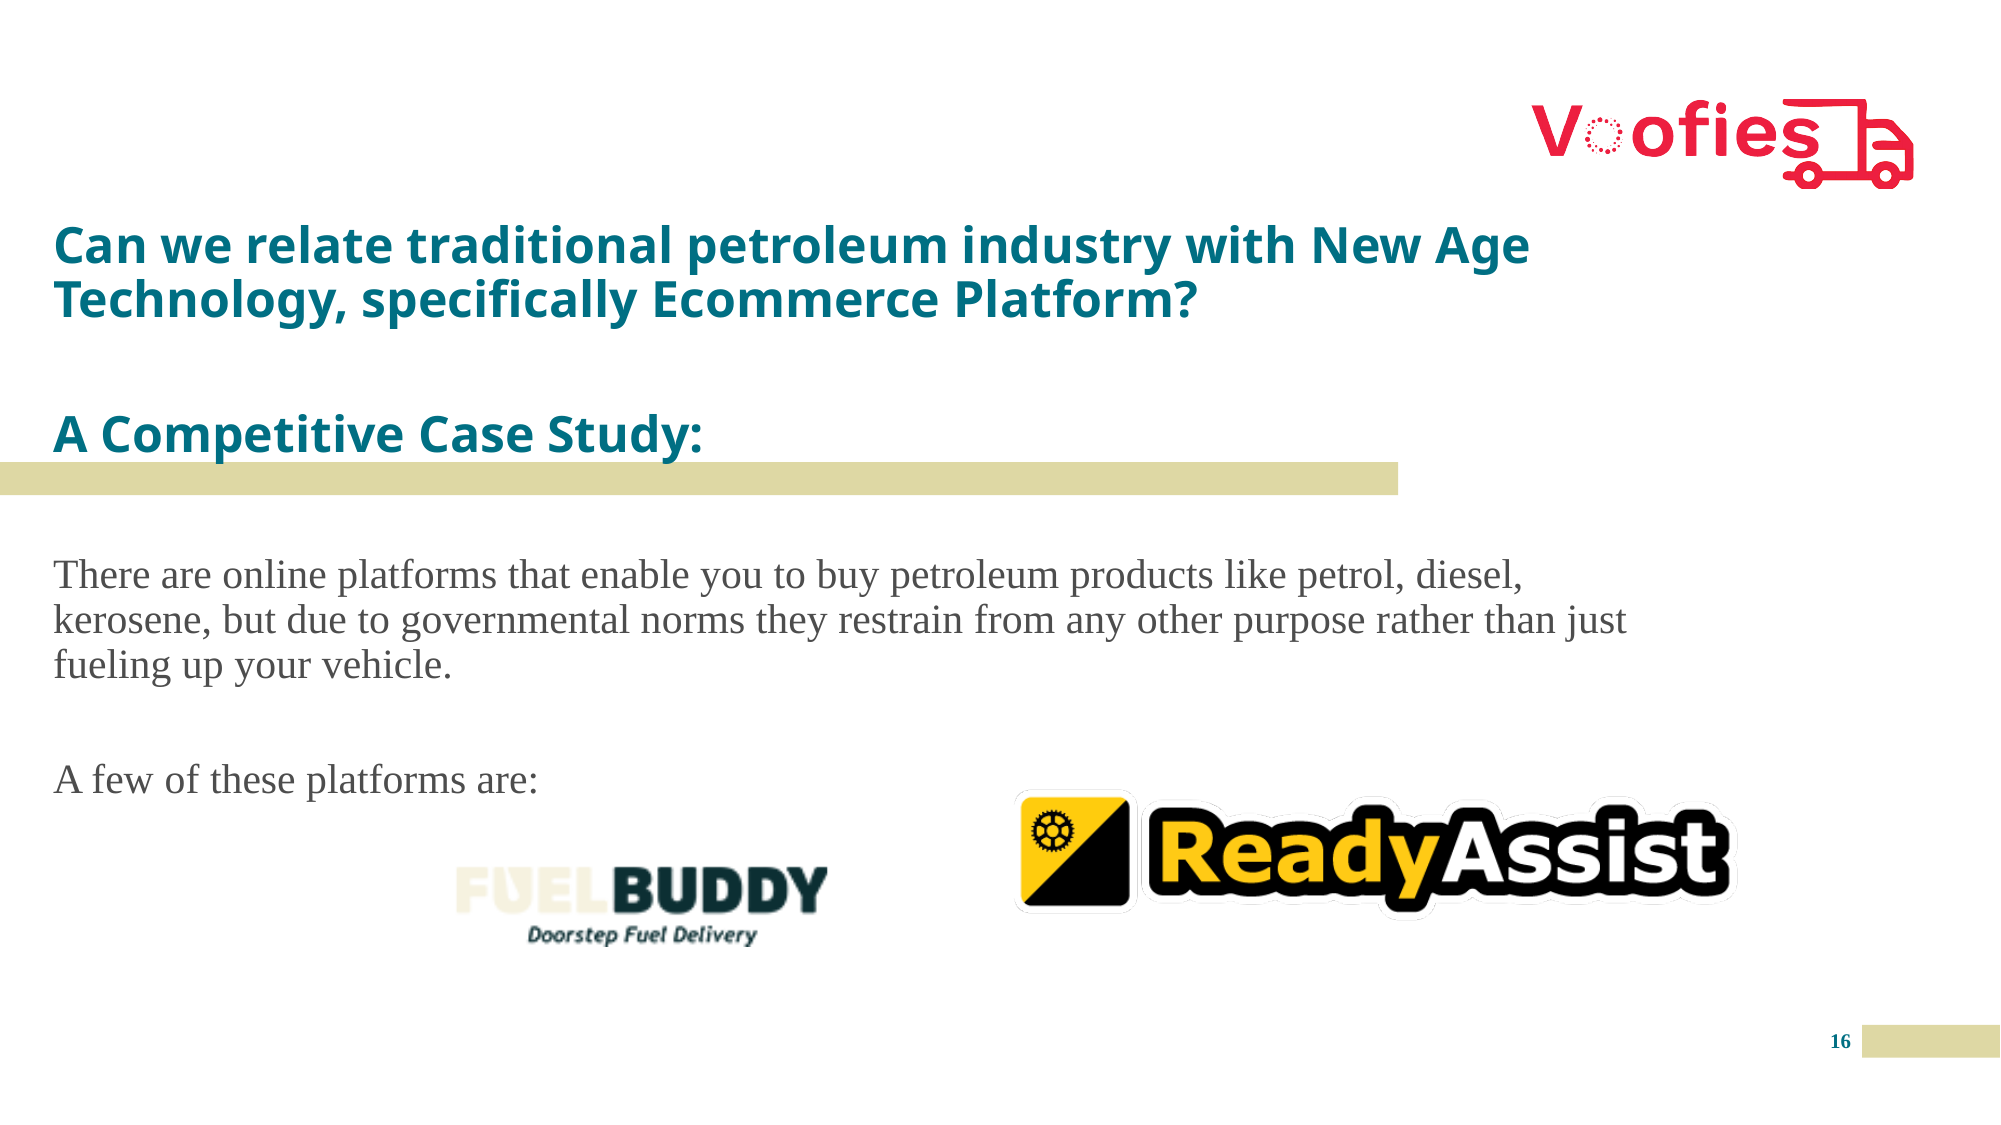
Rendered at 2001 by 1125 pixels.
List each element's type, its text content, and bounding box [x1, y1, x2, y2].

slide_number 16 [1818, 1027, 1863, 1065]
picture [449, 865, 835, 947]
text_box A Competitive Case Study: [53, 281, 1783, 500]
picture [1013, 774, 1747, 929]
picture [1531, 99, 1914, 189]
title Can we relate traditional petroleum industry with New Age Technology, specifically Ecommerce Platform? [53, 110, 1783, 281]
text_box There are online platforms that enable you to buy petroleum products like petrol, diesel, kerosene, but due to governmental norms they restrain from any other purpose rather than just fueling up your vehicle. A few of these platforms are: [53, 552, 1652, 1026]
